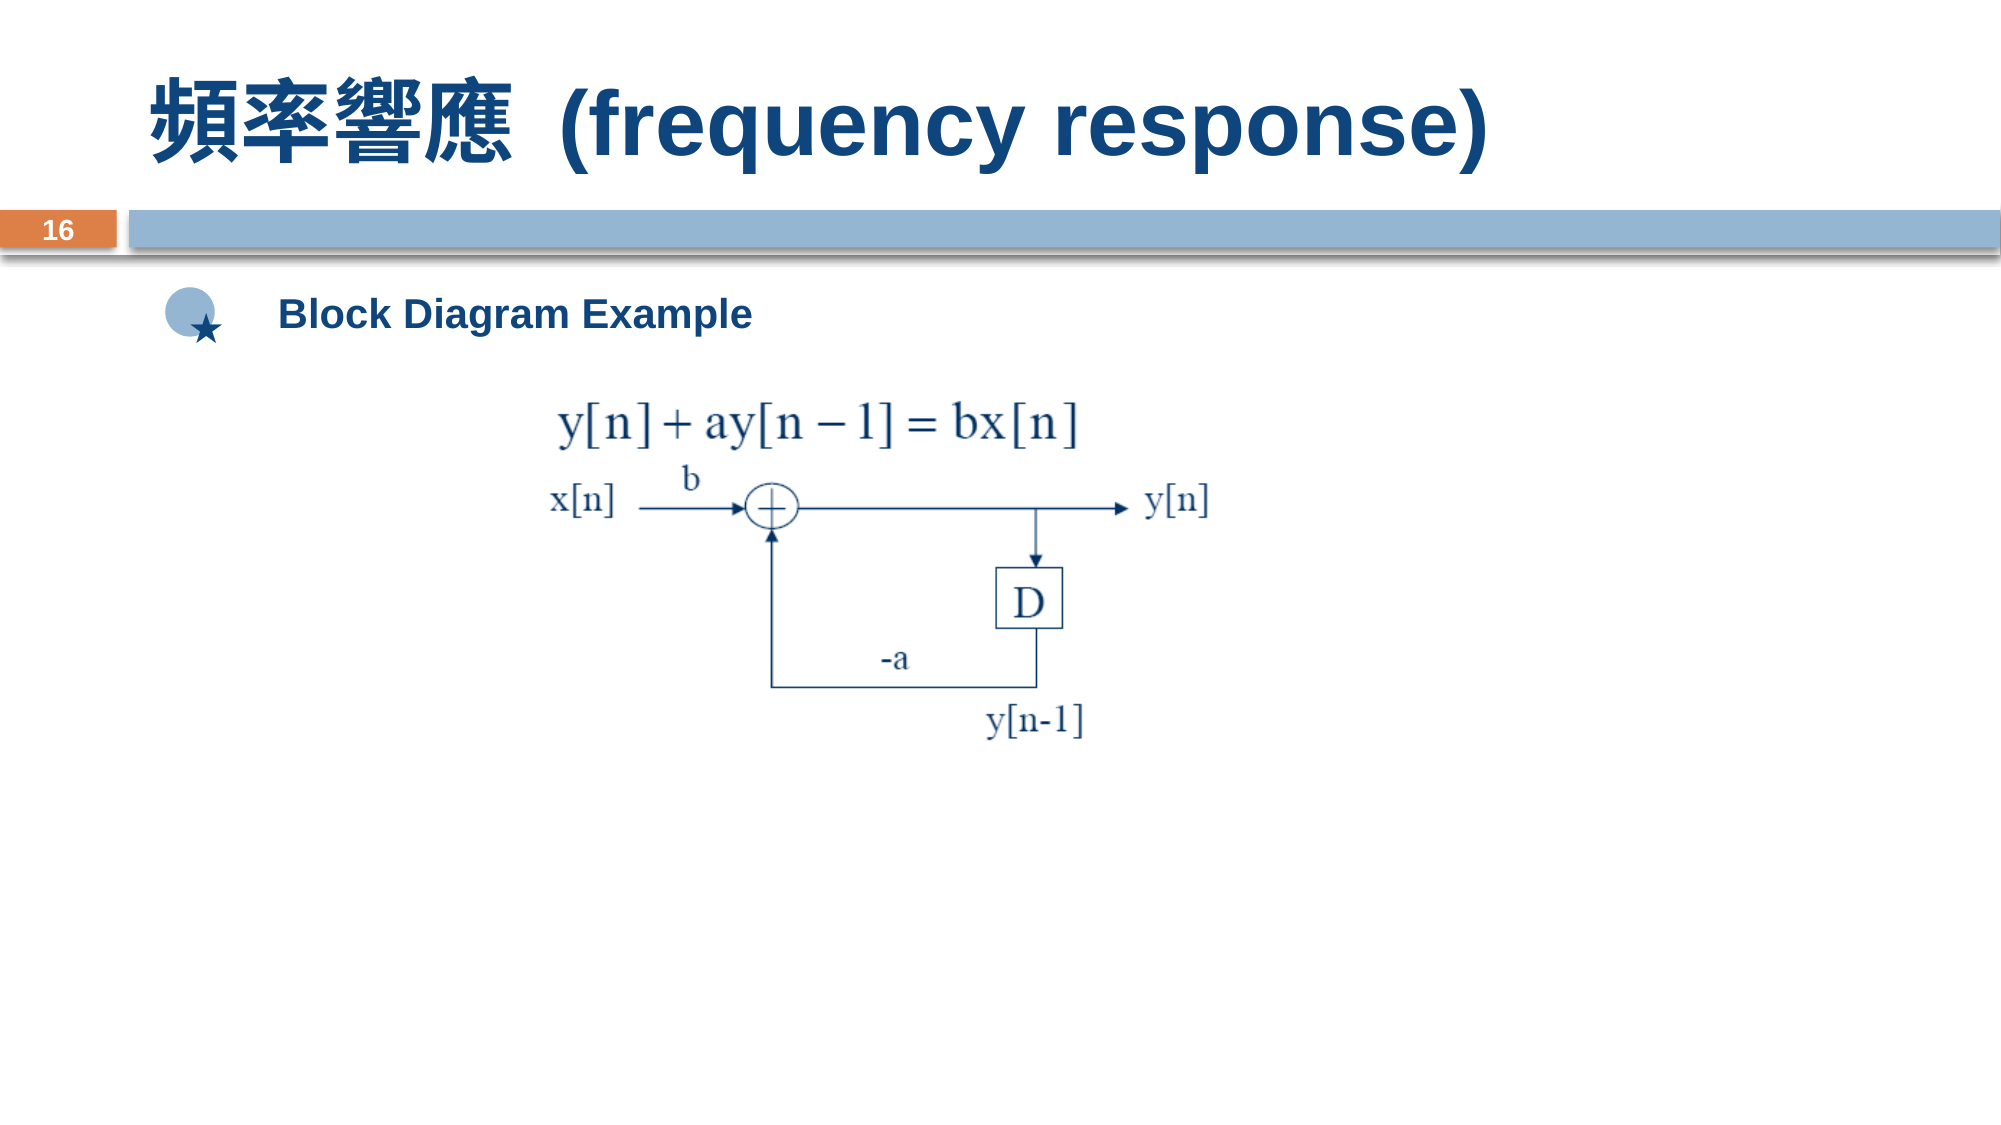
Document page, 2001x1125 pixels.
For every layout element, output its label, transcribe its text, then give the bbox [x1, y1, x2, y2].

title 頻率響應 (frequency response) [133, 37, 1918, 200]
picture [538, 396, 1229, 746]
text_box Block Diagram Example [277, 286, 754, 337]
text_box ★ [165, 287, 215, 337]
slide_number 16 [0, 208, 117, 249]
